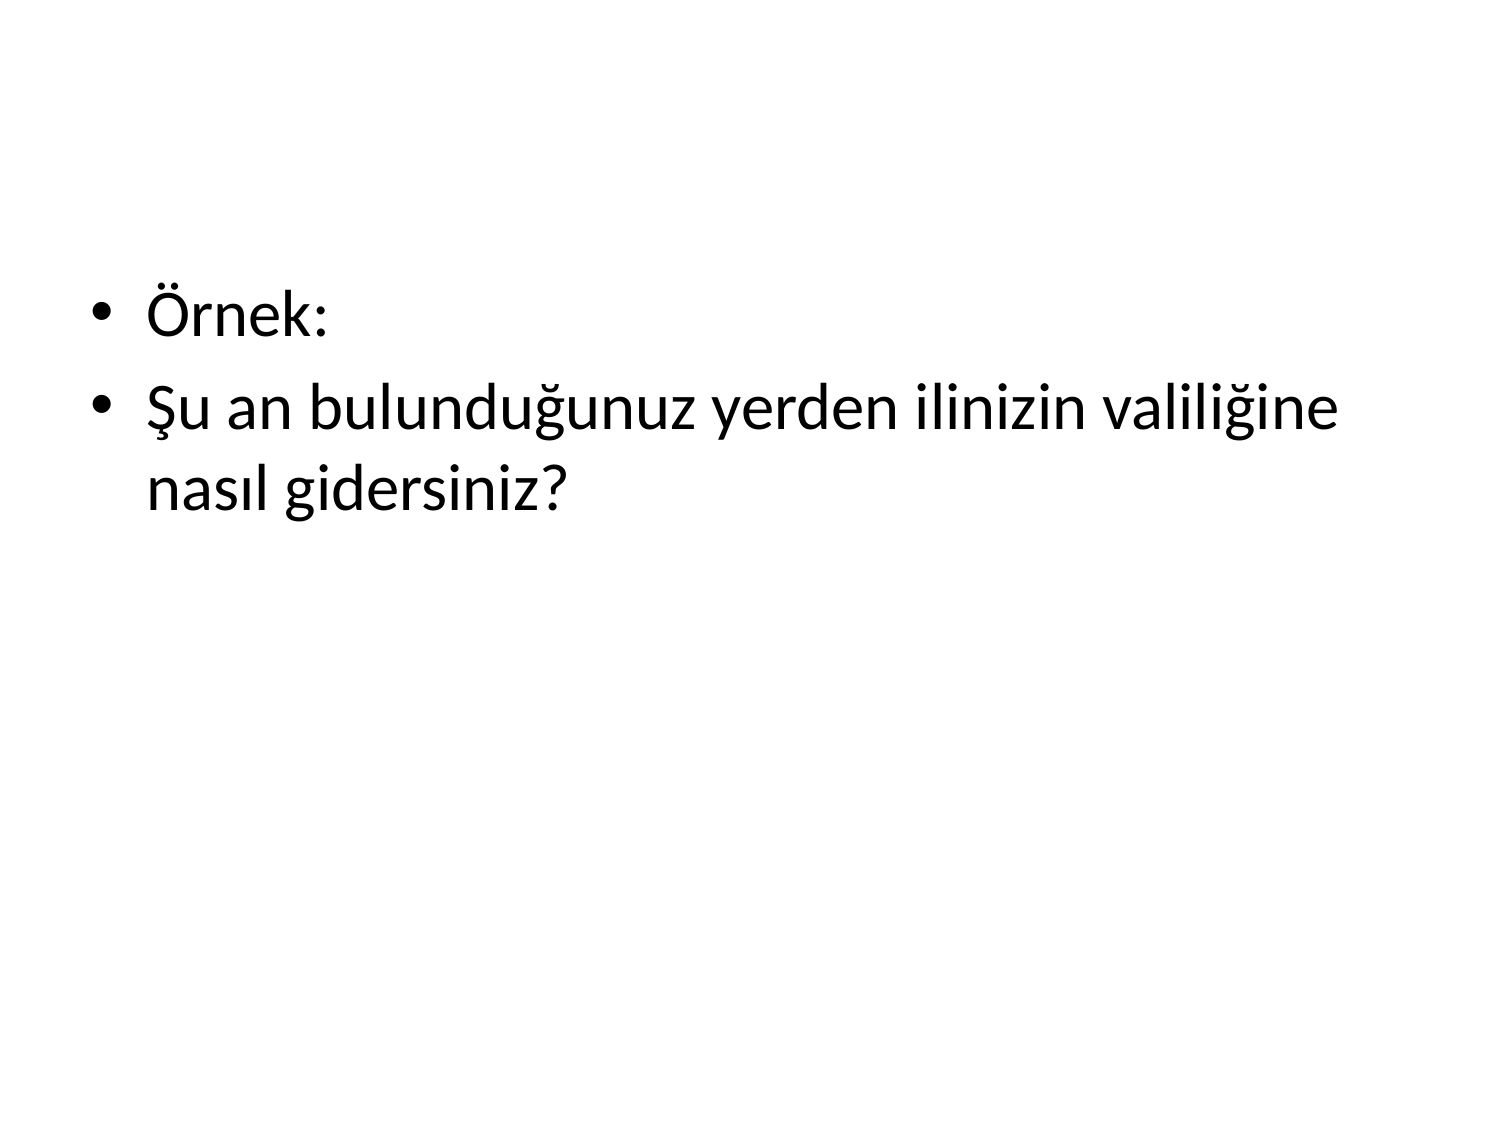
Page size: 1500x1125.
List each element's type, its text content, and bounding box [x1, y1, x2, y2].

list Örnek: Şu an bulunduğunuz yerden ilinizin valiliğine nasıl gidersiniz? [75, 262, 1425, 1005]
